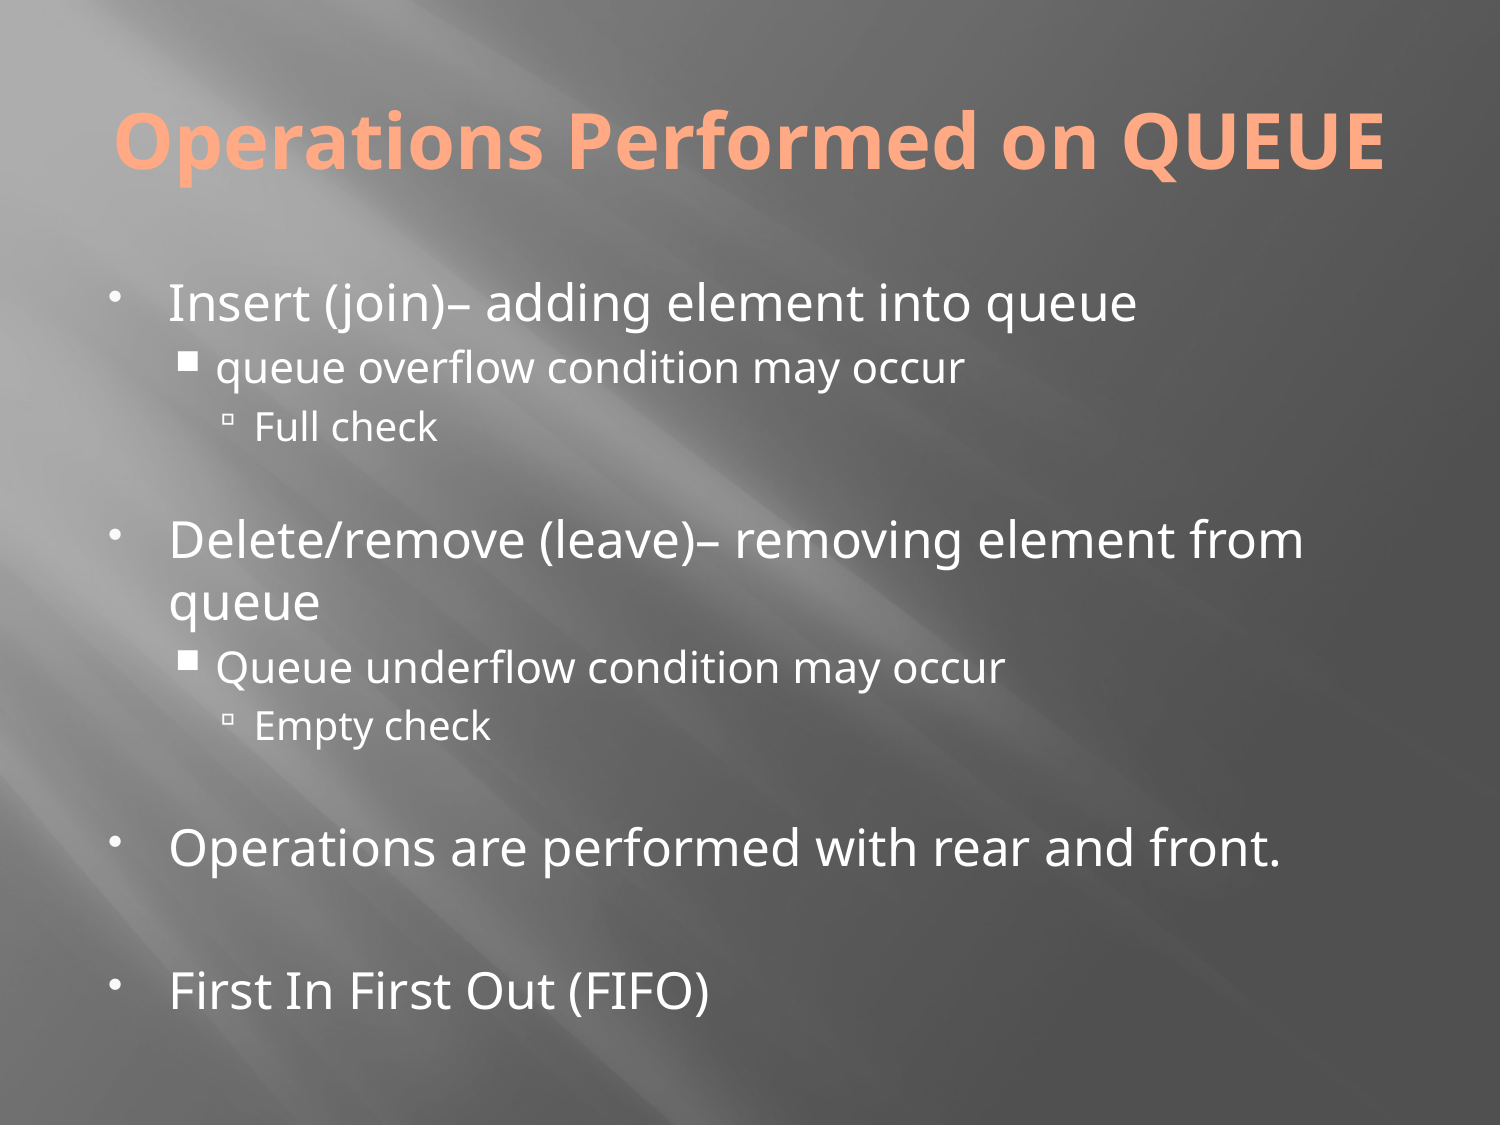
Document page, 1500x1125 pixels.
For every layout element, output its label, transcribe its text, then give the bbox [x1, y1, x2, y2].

text_box Insert (join)– adding element into queue queue overflow condition may occur Full check Delete/remove (leave)– removing element from queue Queue underflow condition may occur Empty check Operations are performed with rear and front. First In First Out (FIFO) [75, 262, 1425, 1035]
text_box Operations Performed on QUEUE [75, 45, 1425, 233]
picture [0, 0, 1500, 1125]
